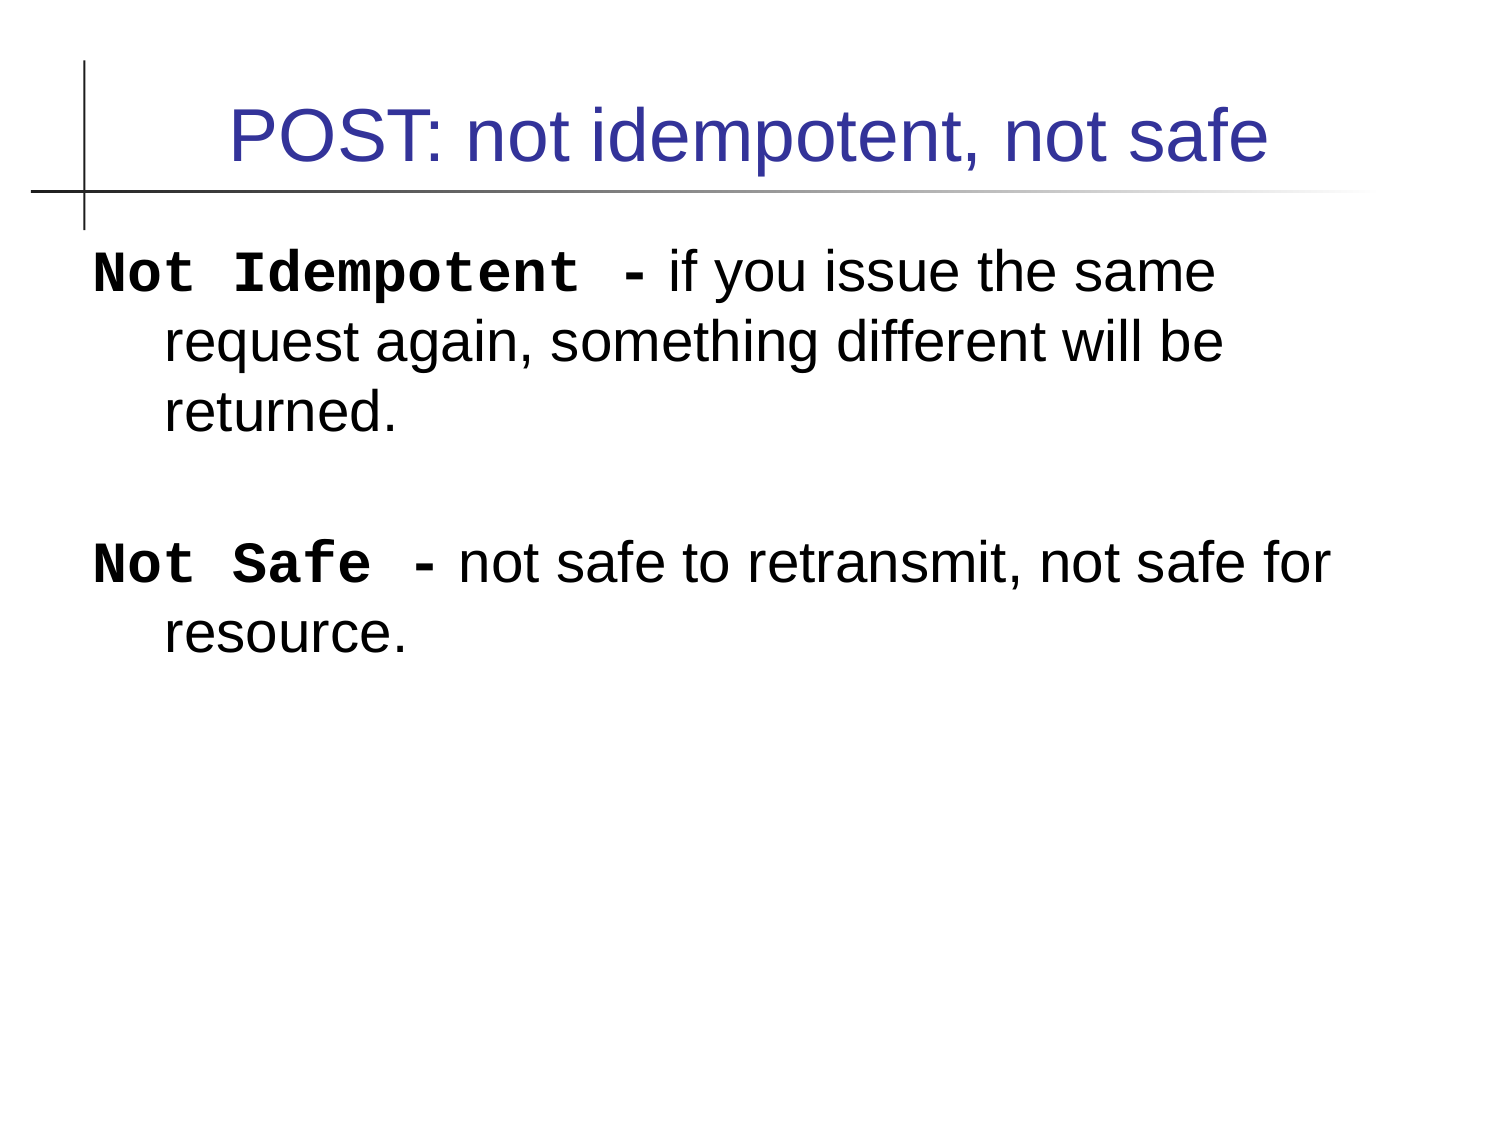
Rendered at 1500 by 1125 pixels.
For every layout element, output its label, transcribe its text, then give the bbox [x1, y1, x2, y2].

text_box POST: not idempotent, not safe [100, 42, 1400, 185]
text_box Not Idempotent - if you issue the same request again, something different will be returned. Not Safe - not safe to retransmit, not safe for resource. [74, 224, 1400, 1033]
